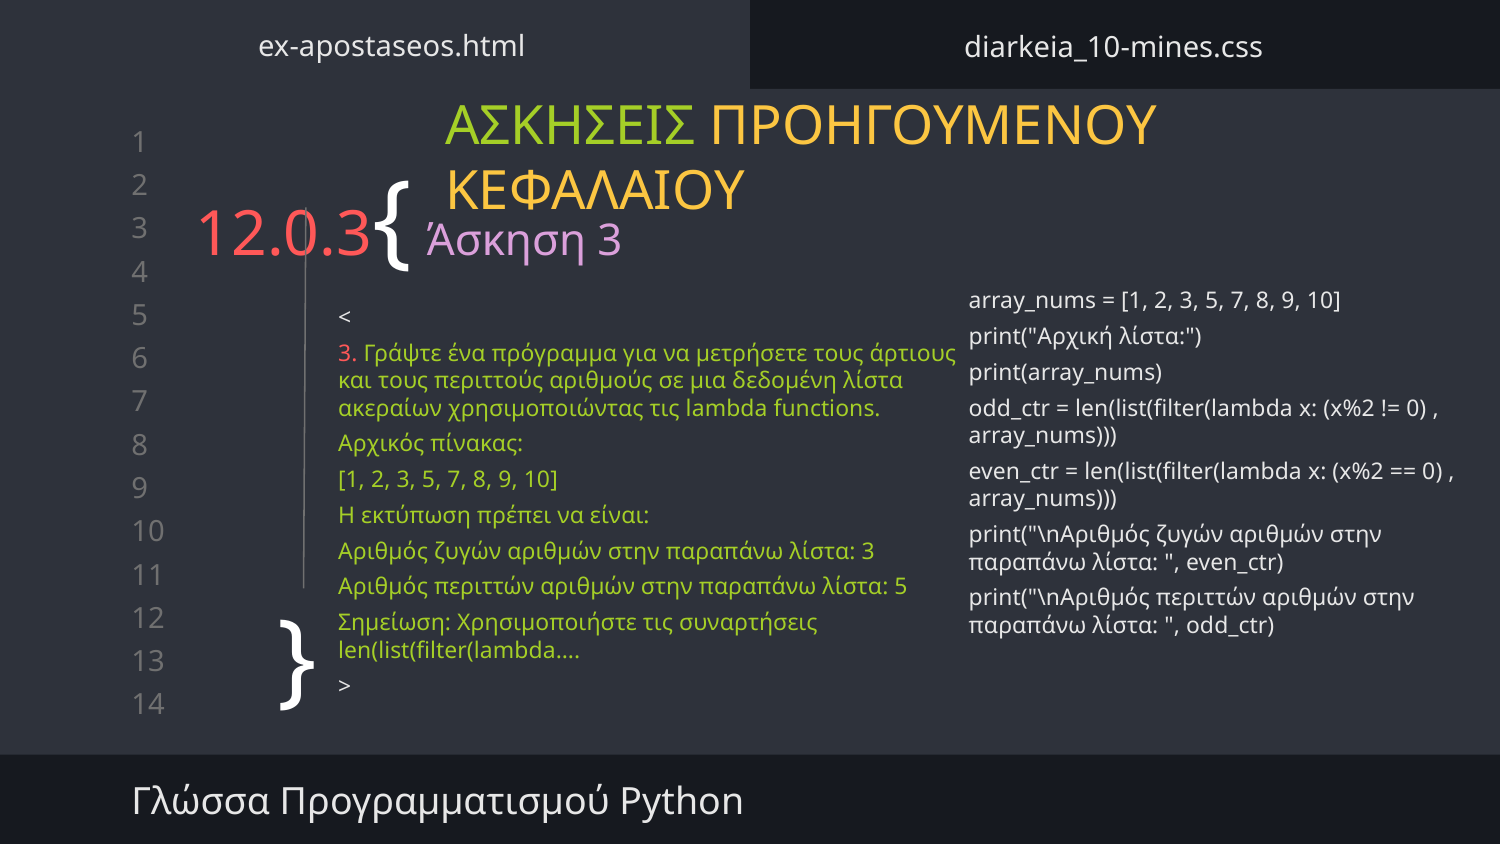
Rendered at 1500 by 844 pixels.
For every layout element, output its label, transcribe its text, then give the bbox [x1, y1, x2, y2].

text_box } [262, 588, 346, 717]
subtitle Άσκηση 3 [411, 186, 666, 290]
subtitle Γλώσσα Προγραμματισμού Python [116, 770, 915, 829]
subtitle ex-apostaseos.html [16, 15, 767, 74]
subtitle < 3. Γράψτε ένα πρόγραμμα για να μετρήσετε τους άρτιους και τους περιττούς αριθμούς σε μια δεδομένη λίστα ακεραίων χρησιμοποιώντας τις lambda functions. Αρχικός πίνακας: [1, 2, 3, 5, 7, 8, 9, 10] Η εκτύπωση πρέπει να είναι: Αριθμός ζυγών αριθμών στην παραπάνω λίστα: 3 Αριθμός περιττών αριθμών στην παραπάνω λίστα: 5 Σημείωση: Χρησιμοποιήστε τις συναρτήσεις len(list(filter(lambda…. > [323, 354, 953, 647]
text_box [303, 207, 307, 589]
text_box array_nums = [1, 2, 3, 5, 7, 8, 9, 10] print("Αρχική λίστα:") print(array_nums) odd_ctr = len(list(filter(lambda x: (x%2 != 0) , array_nums))) even_ctr = len(list(filter(lambda x: (x%2 == 0) , array_nums))) print("\nΑριθμός ζυγών αριθμών στην παραπάνω λίστα: ", even_ctr) print("\nΑριθμός περιττών αριθμών στην παραπάνω λίστα: ", odd_ctr) [953, 270, 1500, 768]
title ΑΣΚΗΣΕΙΣ ΠΡΟΗΓΟΥΜΕΝΟΥ ΚΕΦΑΛΑΙΟΥ [430, 111, 1477, 199]
subtitle diarkeia_10-mines.css [738, 16, 1489, 75]
title 12.0.3{ [161, 123, 446, 305]
